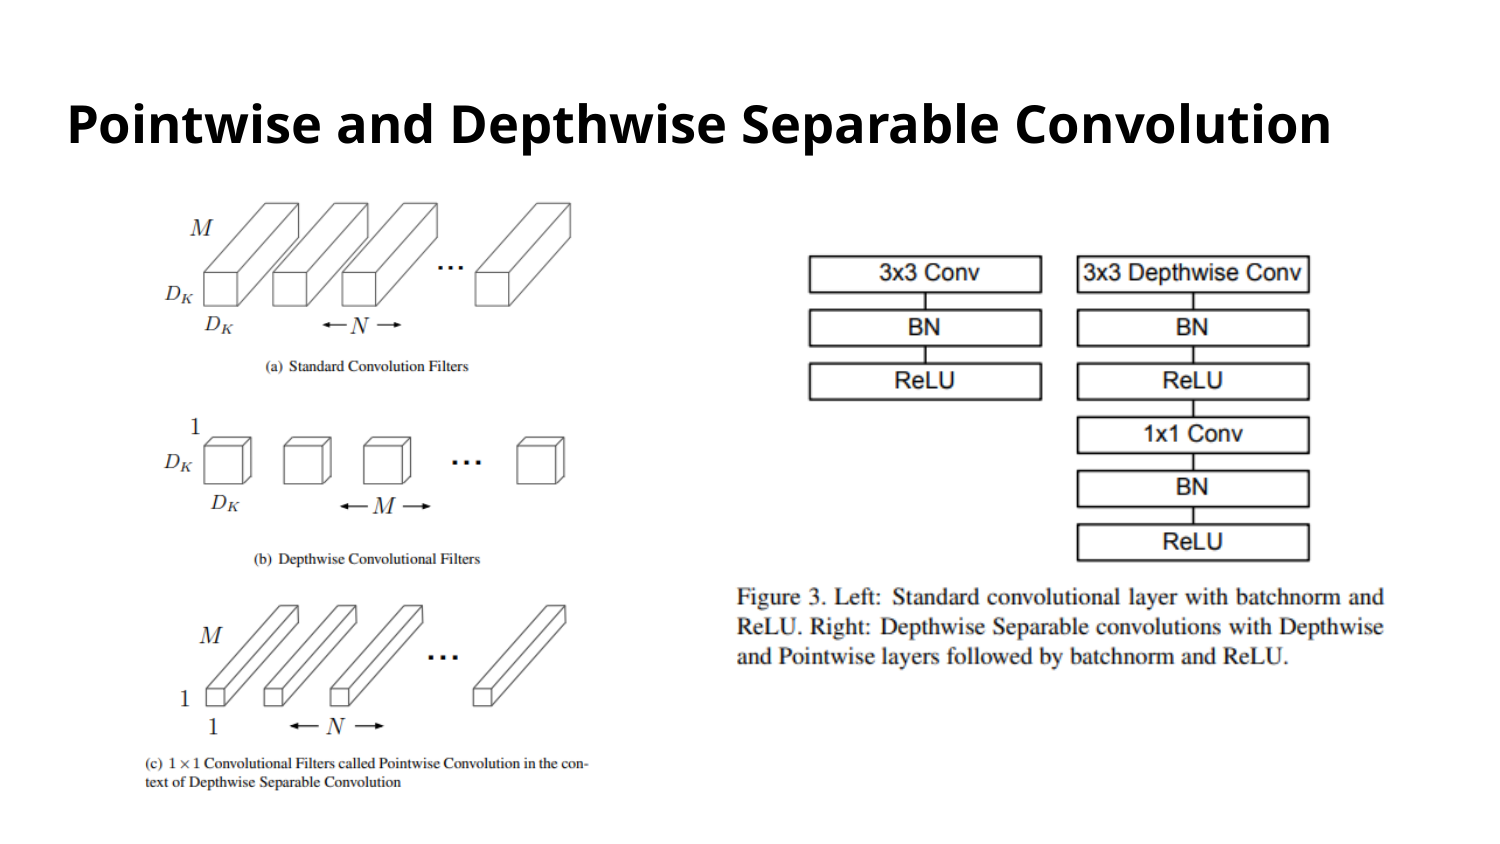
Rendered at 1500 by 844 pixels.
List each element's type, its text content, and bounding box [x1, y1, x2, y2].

picture [124, 175, 647, 794]
title Pointwise and Depthwise Separable Convolution [51, 72, 1449, 176]
picture [674, 204, 1404, 694]
